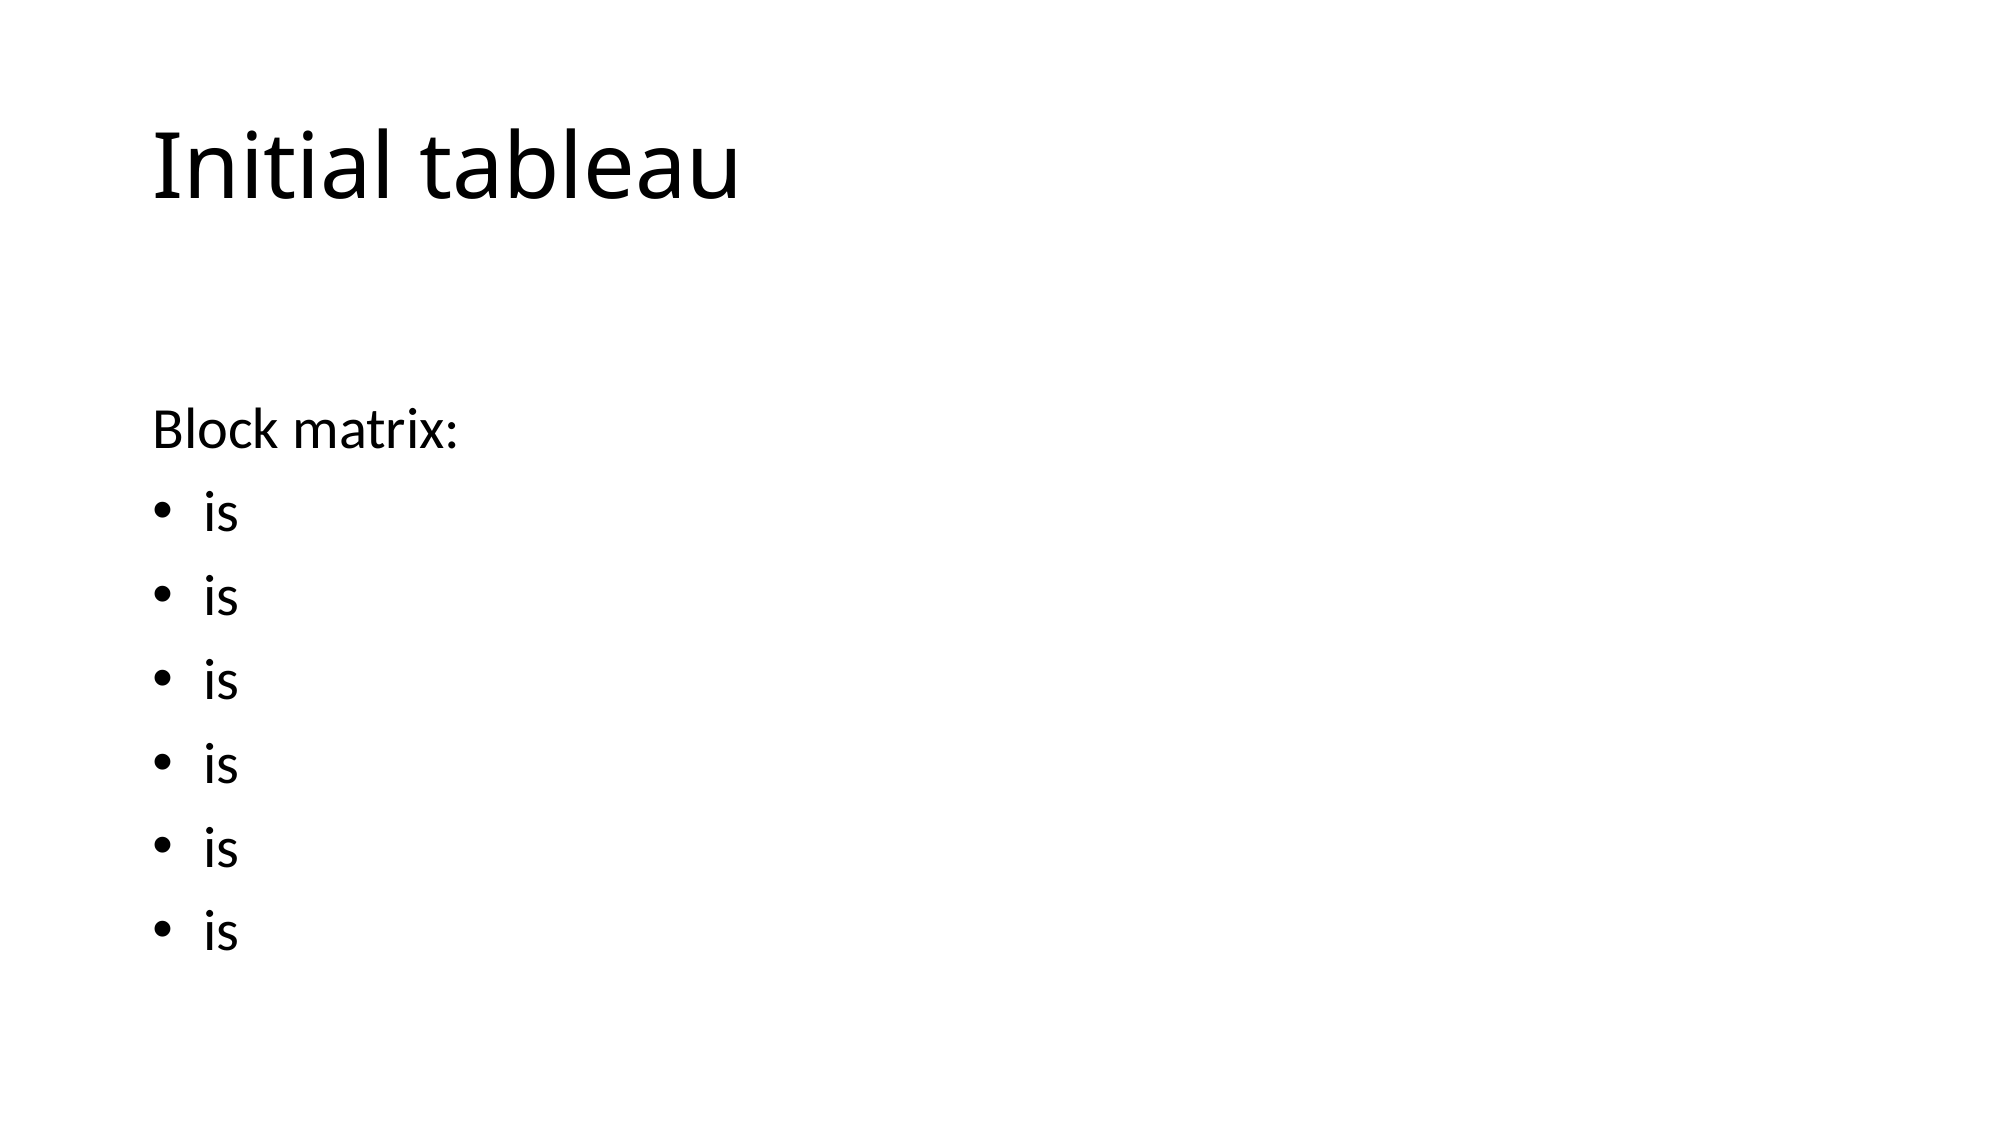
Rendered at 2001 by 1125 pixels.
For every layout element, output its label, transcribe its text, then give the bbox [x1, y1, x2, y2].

title Initial tableau [137, 59, 1863, 278]
